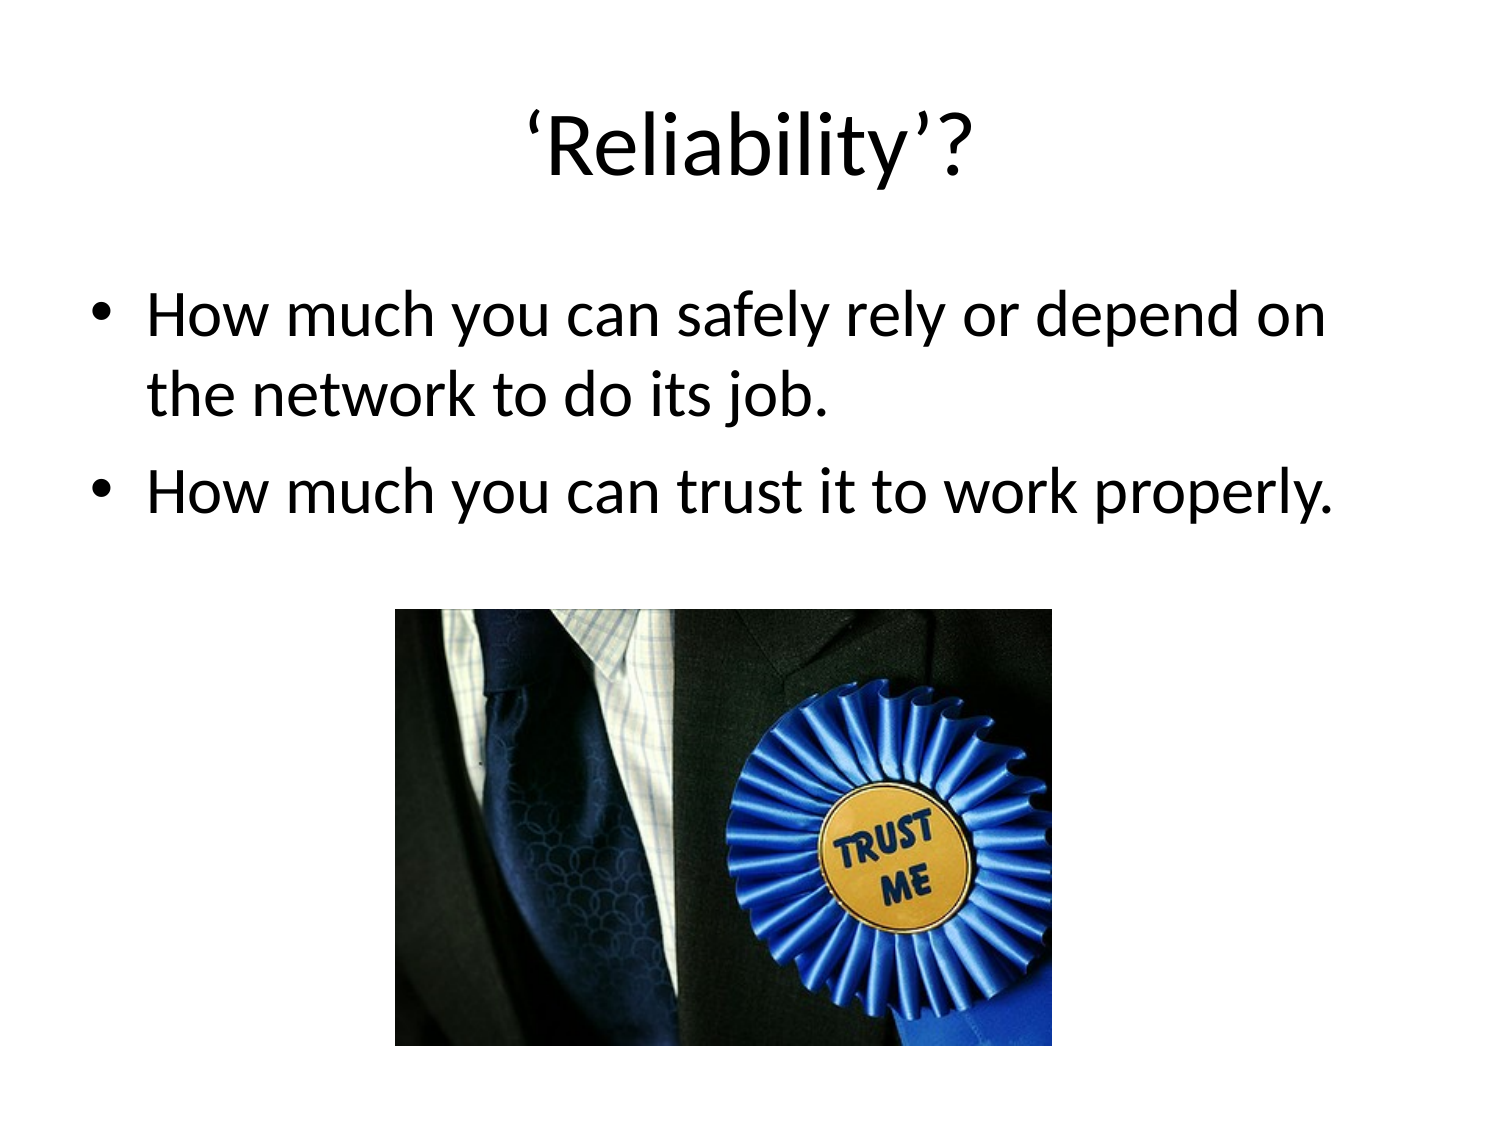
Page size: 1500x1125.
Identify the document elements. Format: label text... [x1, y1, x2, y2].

text_box How much you can safely rely or depend on the network to do its job. How much you can trust it to work properly. [75, 262, 1425, 1005]
picture [395, 609, 1052, 1046]
title ‘Reliability’? [75, 45, 1425, 233]
